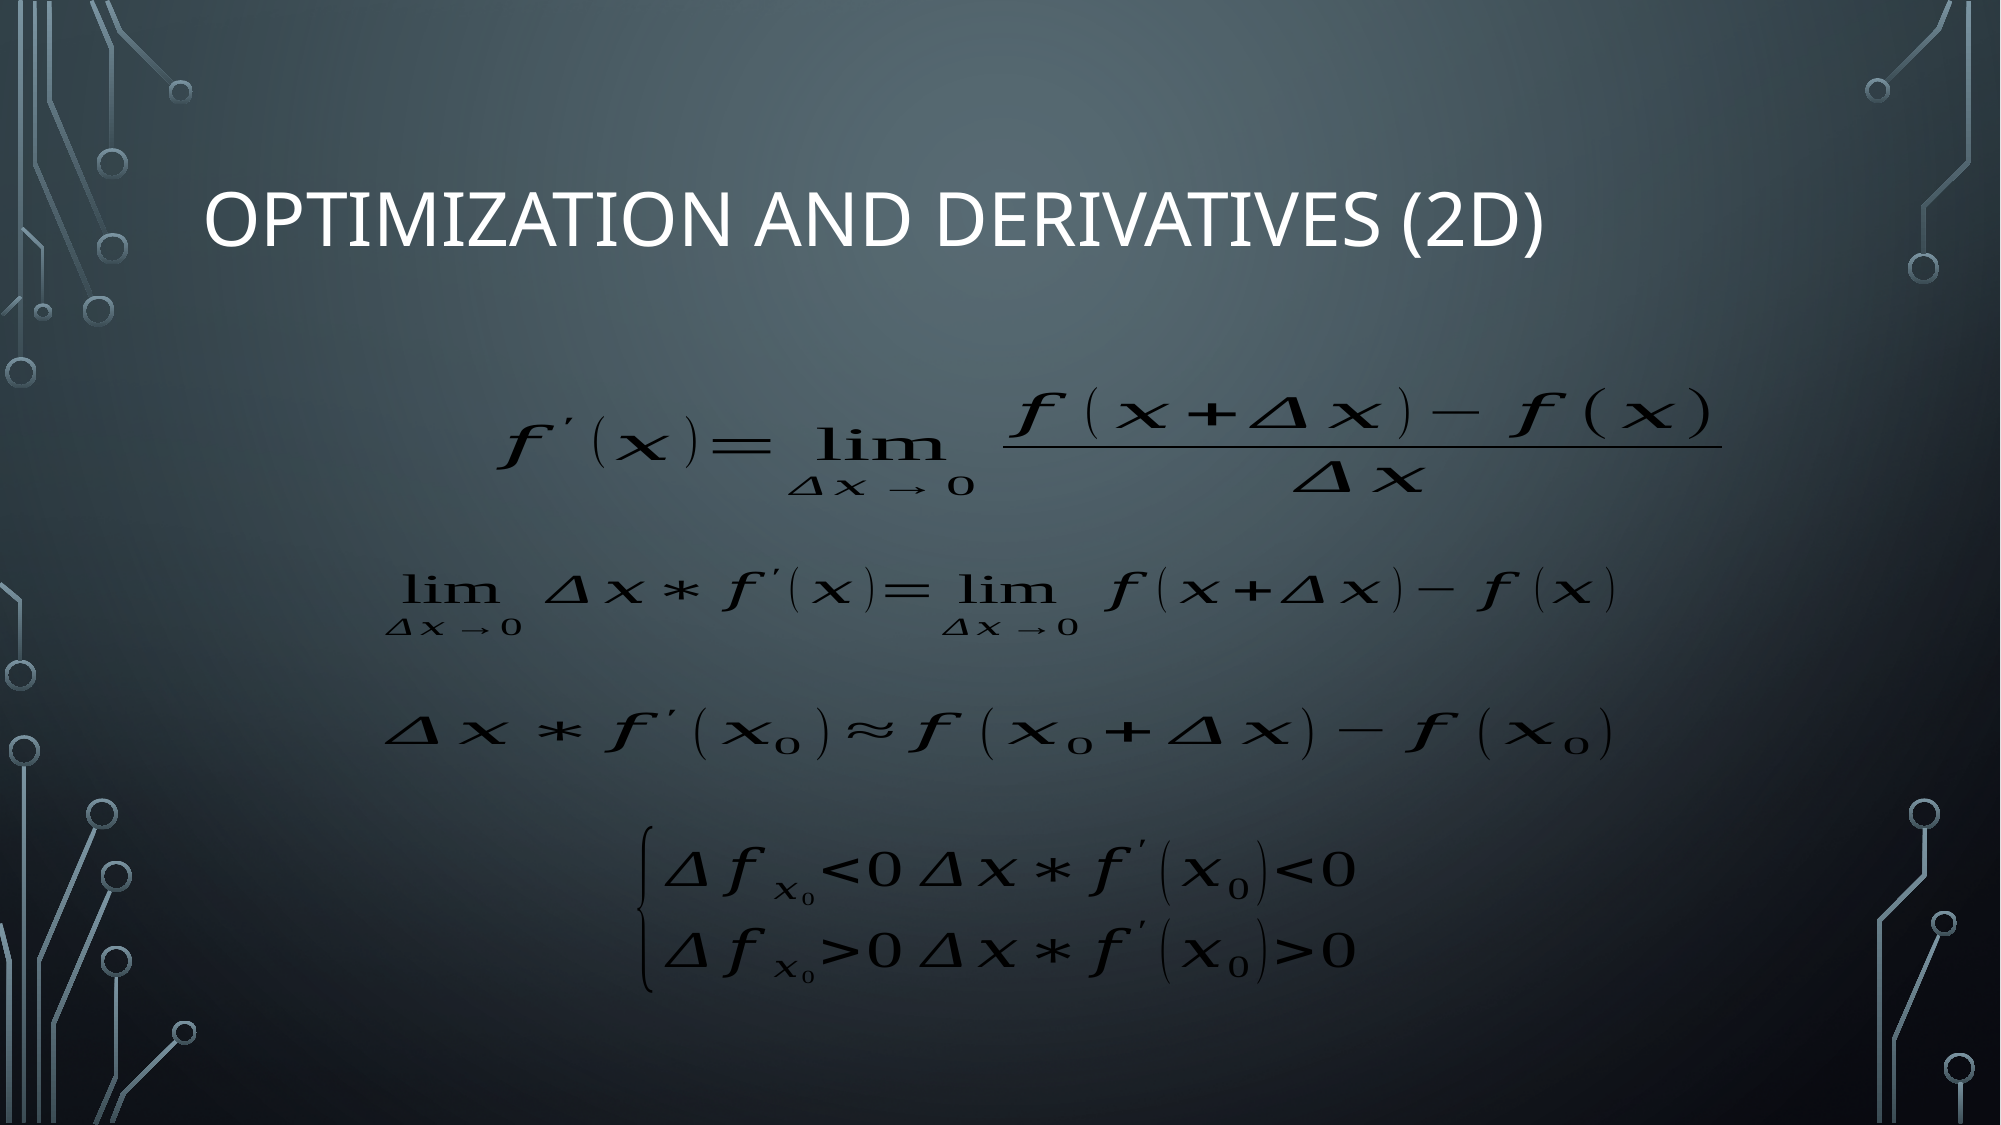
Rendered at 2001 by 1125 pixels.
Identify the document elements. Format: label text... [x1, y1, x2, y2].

title Optimization and derivatives (2D) [187, 101, 1813, 344]
